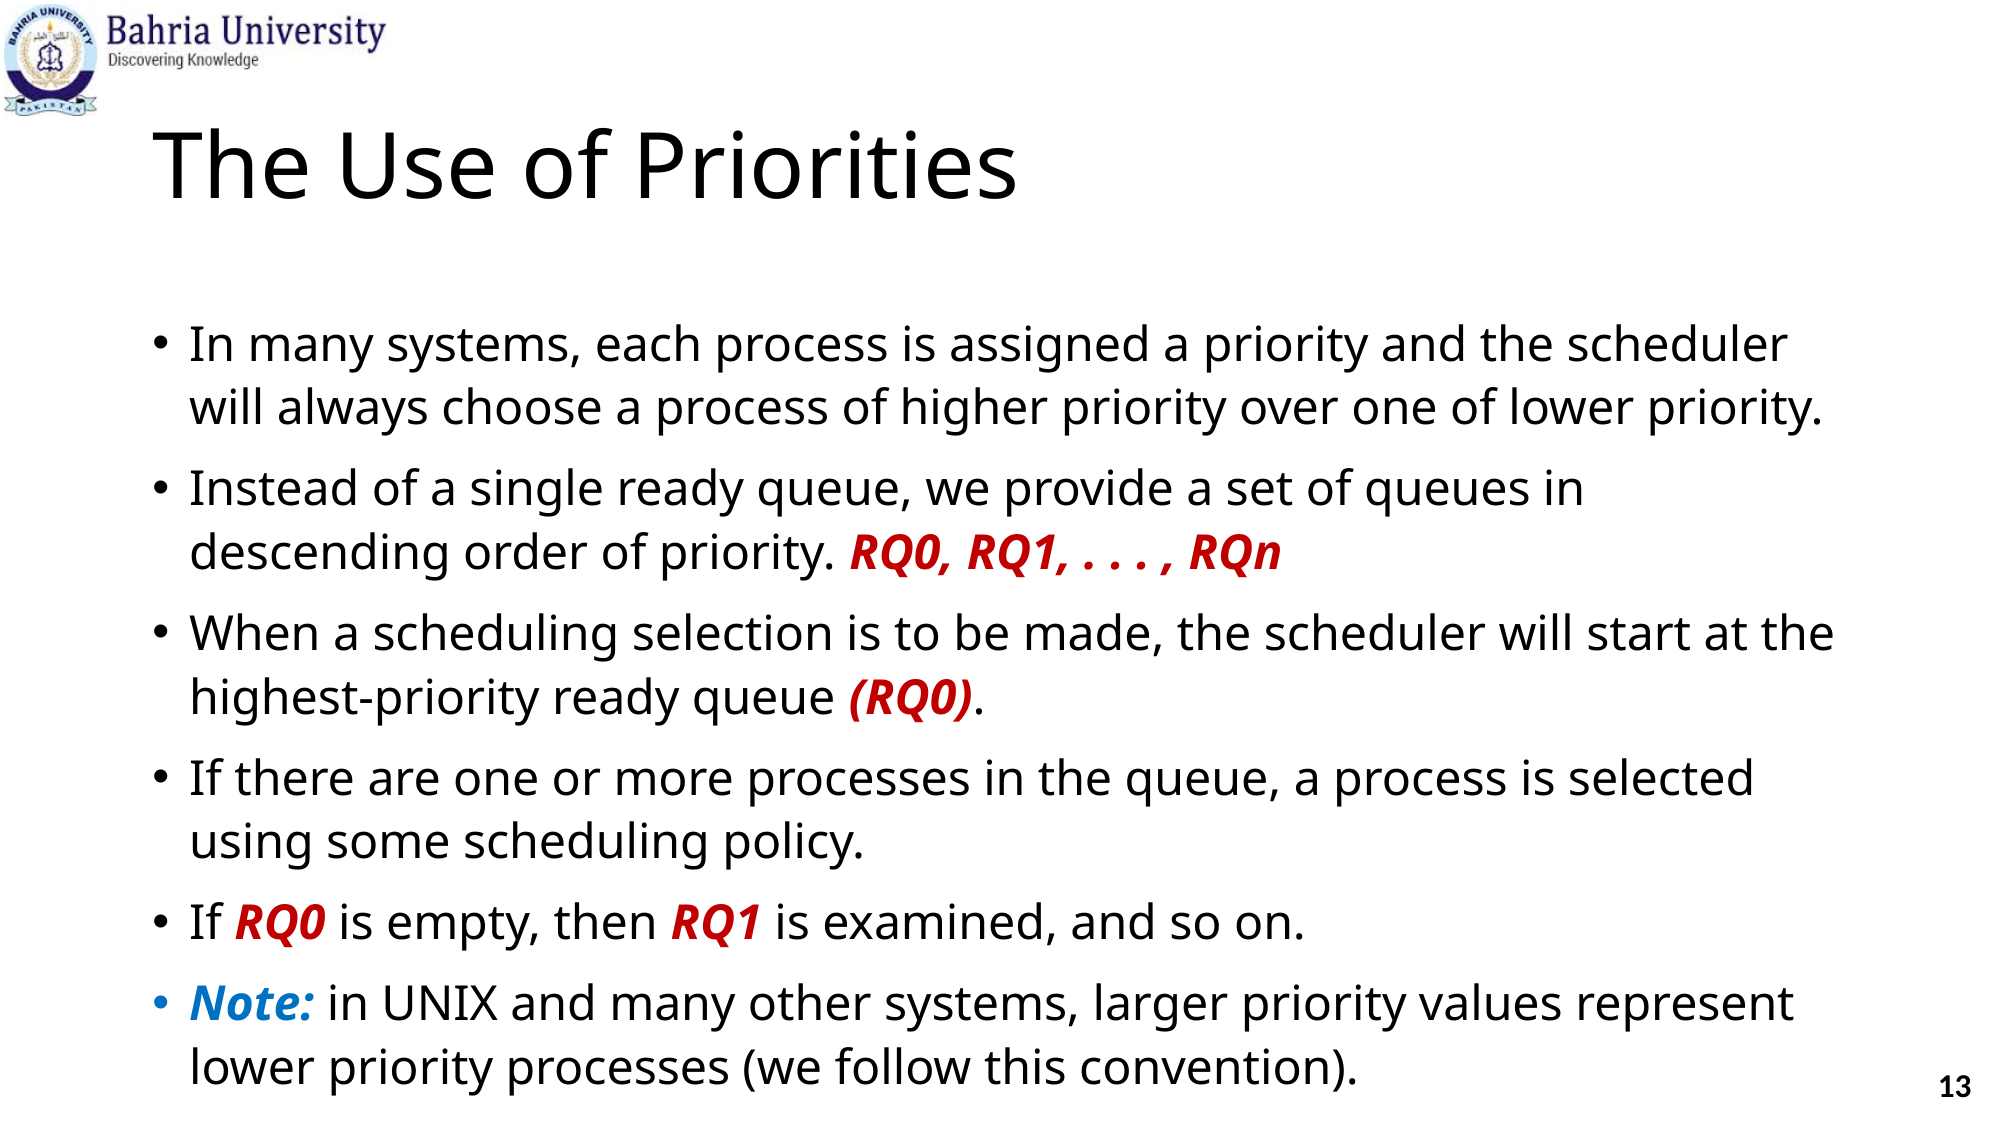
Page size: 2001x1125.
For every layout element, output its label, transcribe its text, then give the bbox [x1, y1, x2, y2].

list In many systems, each process is assigned a priority and the scheduler will always choose a process of higher priority over one of lower priority. Instead of a single ready queue, we provide a set of queues in descending order of priority. RQ0, RQ1, . . . , RQn When a scheduling selection is to be made, the scheduler will start at the highest-priority ready queue (RQ0). If there are one or more processes in the queue, a process is selected using some scheduling policy. If RQ0 is empty, then RQ1 is examined, and so on. Note: in UNIX and many other systems, larger priority values represent lower priority processes (we follow this convention). [137, 299, 1863, 1115]
picture [4, 4, 400, 116]
title The Use of Priorities [137, 59, 1863, 278]
slide_number 13 [1536, 1054, 1987, 1115]
